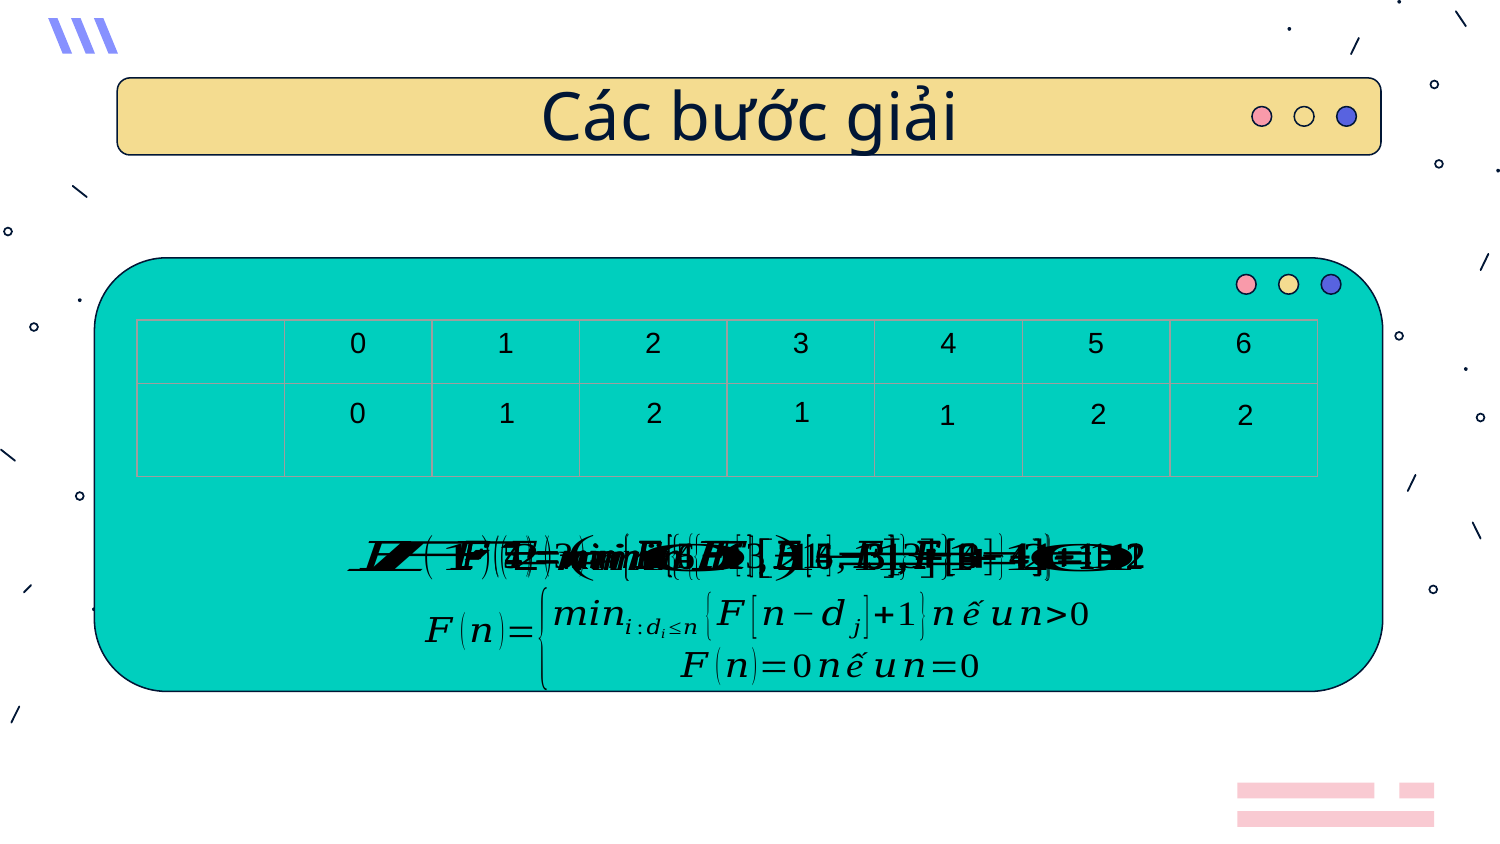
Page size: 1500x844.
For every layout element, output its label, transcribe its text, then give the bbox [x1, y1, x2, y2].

text_box [94, 257, 1383, 692]
text_box 2 [610, 387, 699, 437]
text_box 0 [313, 387, 402, 437]
text_box 1 [462, 387, 552, 437]
text_box 2 [1054, 387, 1143, 438]
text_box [1251, 106, 1357, 127]
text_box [1236, 274, 1342, 295]
text_box 1 [903, 389, 992, 440]
text_box 1 [757, 386, 847, 436]
text_box 2 [1201, 389, 1290, 440]
title Các bước giải [118, 73, 1382, 168]
